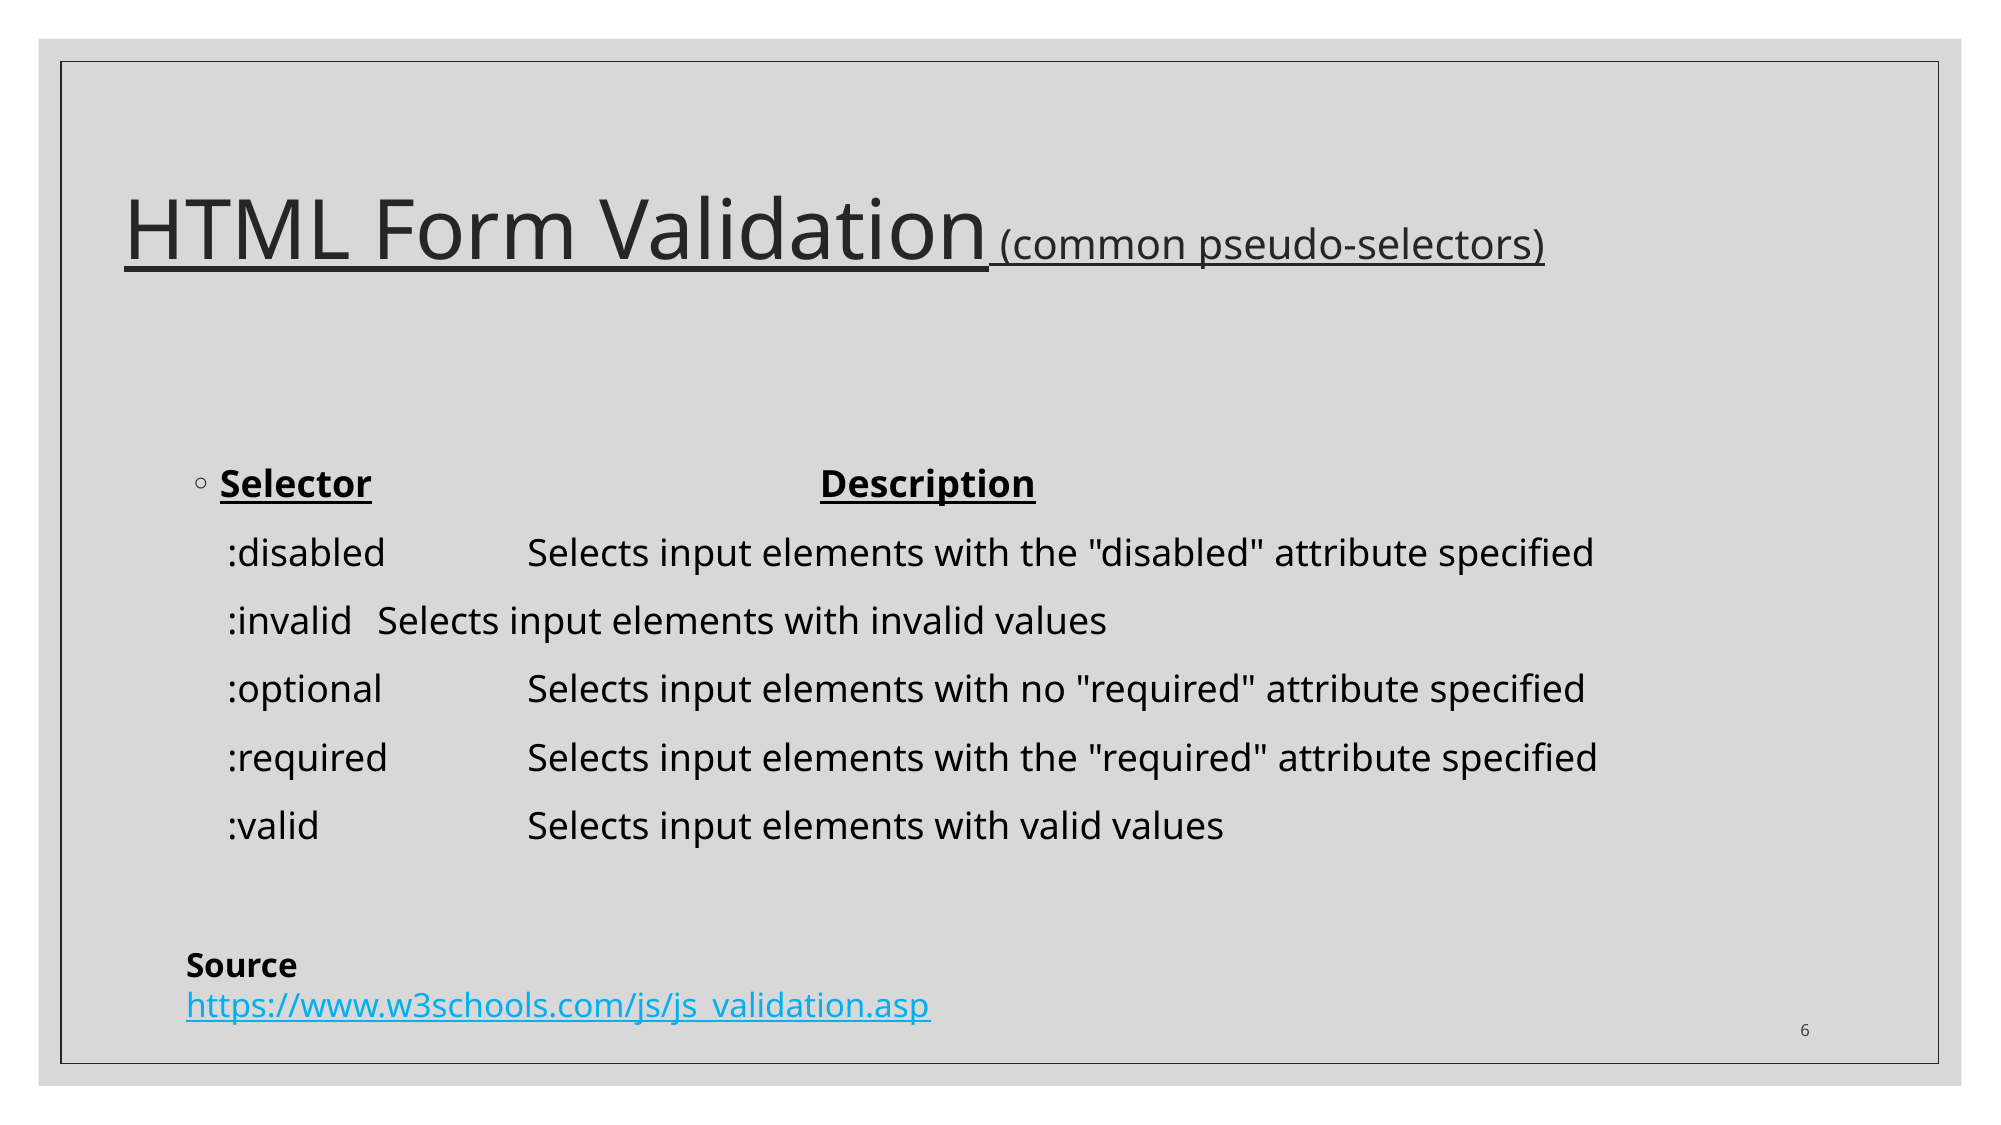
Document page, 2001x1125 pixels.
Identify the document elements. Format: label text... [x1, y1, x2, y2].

text_box Source https://www.w3schools.com/js/js_validation.asp [171, 936, 1822, 1037]
list Selector Description :disabled Selects input elements with the "disabled" attribute specified :invalid Selects input elements with invalid values :optional Selects input elements with no "required" attribute specified :required Selects input elements with the "required" attribute specified :valid Selects input elements with valid values [174, 448, 1825, 903]
title HTML Form Validation (common pseudo-selectors) [108, 120, 1825, 346]
slide_number 6 [1687, 990, 1825, 1050]
